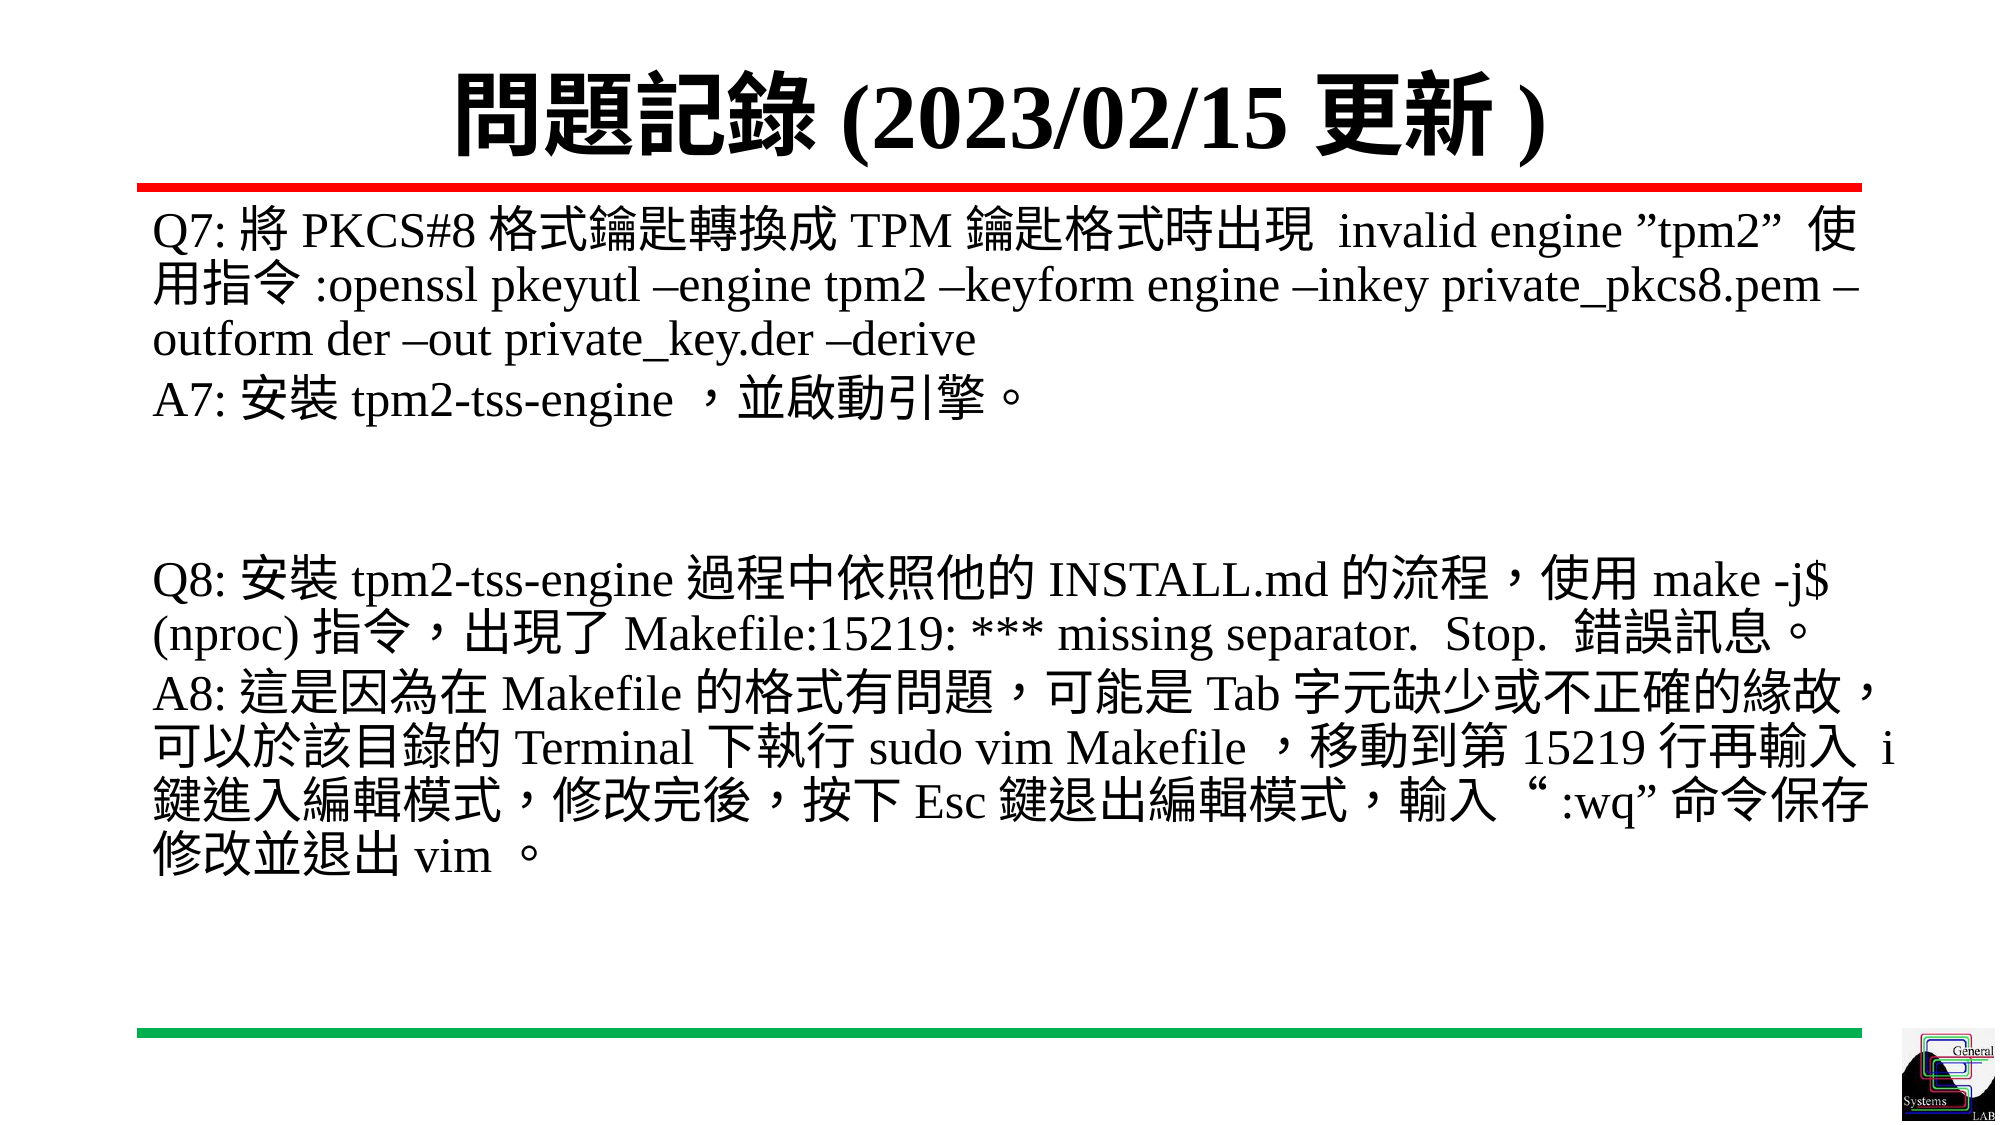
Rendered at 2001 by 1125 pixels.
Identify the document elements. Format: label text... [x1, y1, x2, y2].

list Q7:將PKCS#8格式鑰匙轉換成TPM鑰匙格式時出現 invalid engine ”tpm2” 使用指令:openssl pkeyutl –engine tpm2 –keyform engine –inkey private_pkcs8.pem –outform der –out private_key.der –derive A7:安裝tpm2-tss-engine，並啟動引擎。 Q8:安裝tpm2-tss-engine過程中依照他的INSTALL.md的流程，使用make -j$(nproc)指令，出現了Makefile:15219: *** missing separator. Stop. 錯誤訊息。 A8:這是因為在Makefile的格式有問題，可能是Tab字元缺少或不正確的緣故，可以於該目錄的Terminal下執行sudo vim Makefile，移動到第15219行再輸入 i 鍵進入編輯模式，修改完後，按下Esc鍵退出編輯模式，輸入“:wq”命令保存修改並退出vim。 [137, 197, 1921, 1032]
title 問題記錄(2023/02/15更新) [137, 59, 1863, 178]
picture [1902, 1028, 1995, 1121]
